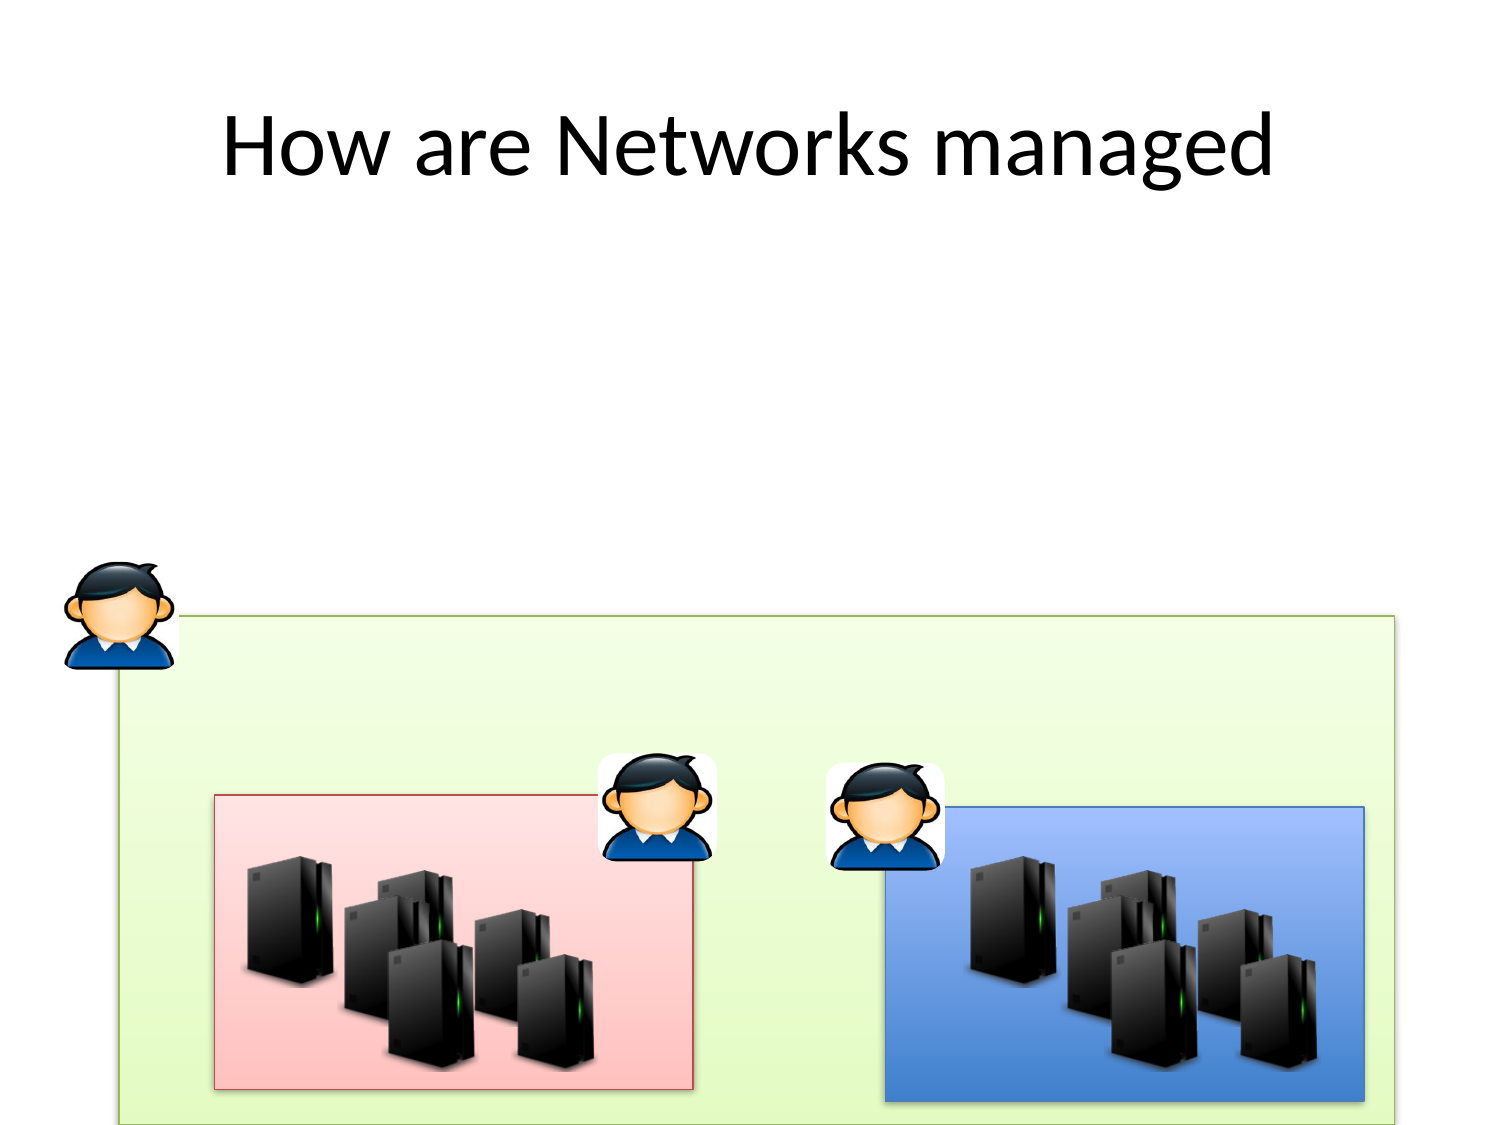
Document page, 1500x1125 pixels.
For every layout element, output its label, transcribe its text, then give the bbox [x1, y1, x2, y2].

title How are Networks managed [75, 45, 1425, 233]
picture [59, 561, 180, 670]
picture [825, 762, 946, 871]
picture [597, 753, 718, 862]
picture [963, 855, 1322, 1072]
text_box [214, 794, 694, 1090]
picture [240, 855, 599, 1072]
text_box [885, 806, 1365, 1102]
text_box [118, 615, 1395, 1125]
